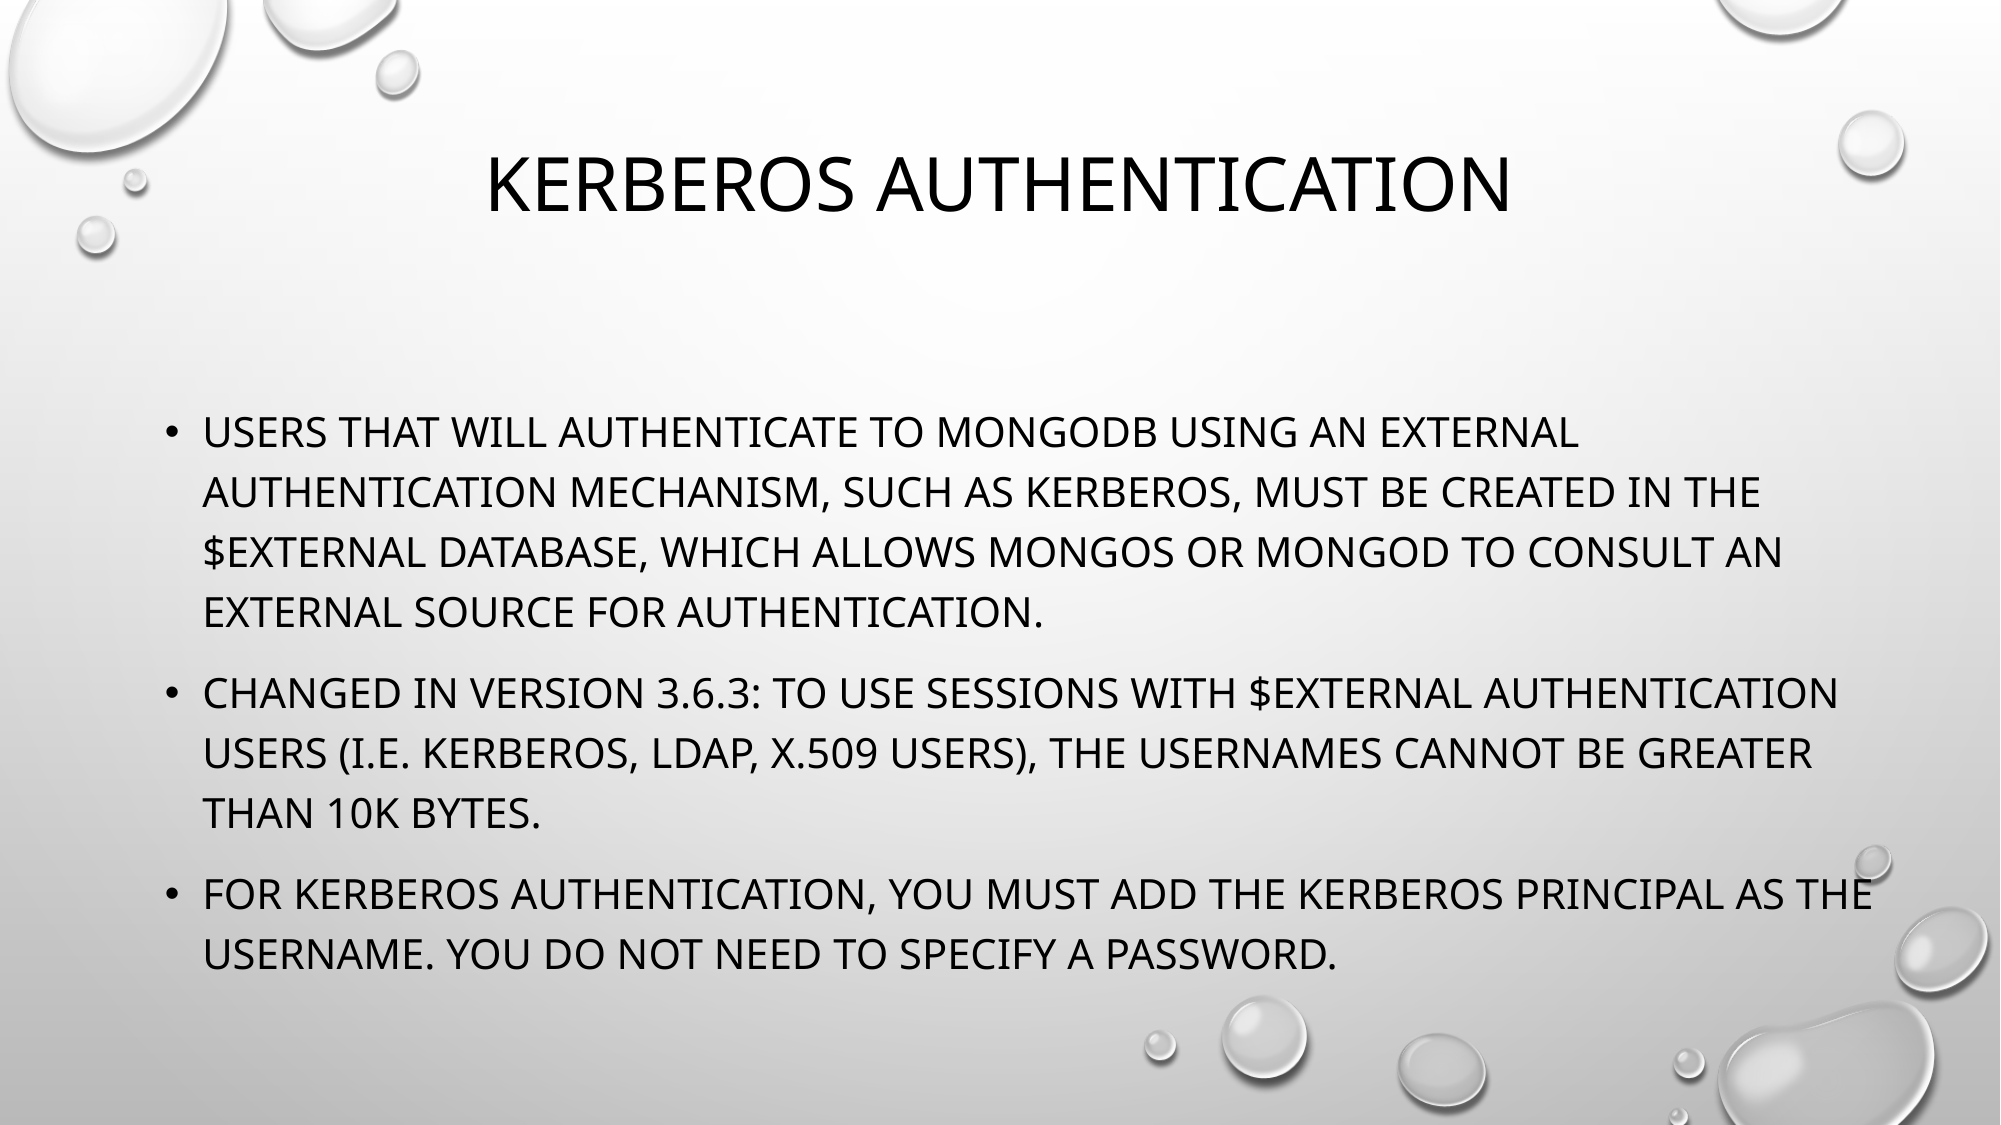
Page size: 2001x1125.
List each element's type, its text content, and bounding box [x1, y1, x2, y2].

list Users that will authenticate to MongoDB using an external authentication mechanism, such as Kerberos, must be created in the $external database, which allows mongos or mongod to consult an external source for authentication. Changed in version 3.6.3: To use sessions with $external authentication users (i.e. Kerberos, LDAP, x.509 users), the usernames cannot be greater than 10k bytes. For Kerberos authentication, you must add the Kerberos principal as the username. You do not need to specify a password. [149, 388, 1907, 1100]
picture [0, 0, 2000, 1125]
title Kerberos Authentication [149, 101, 1851, 364]
